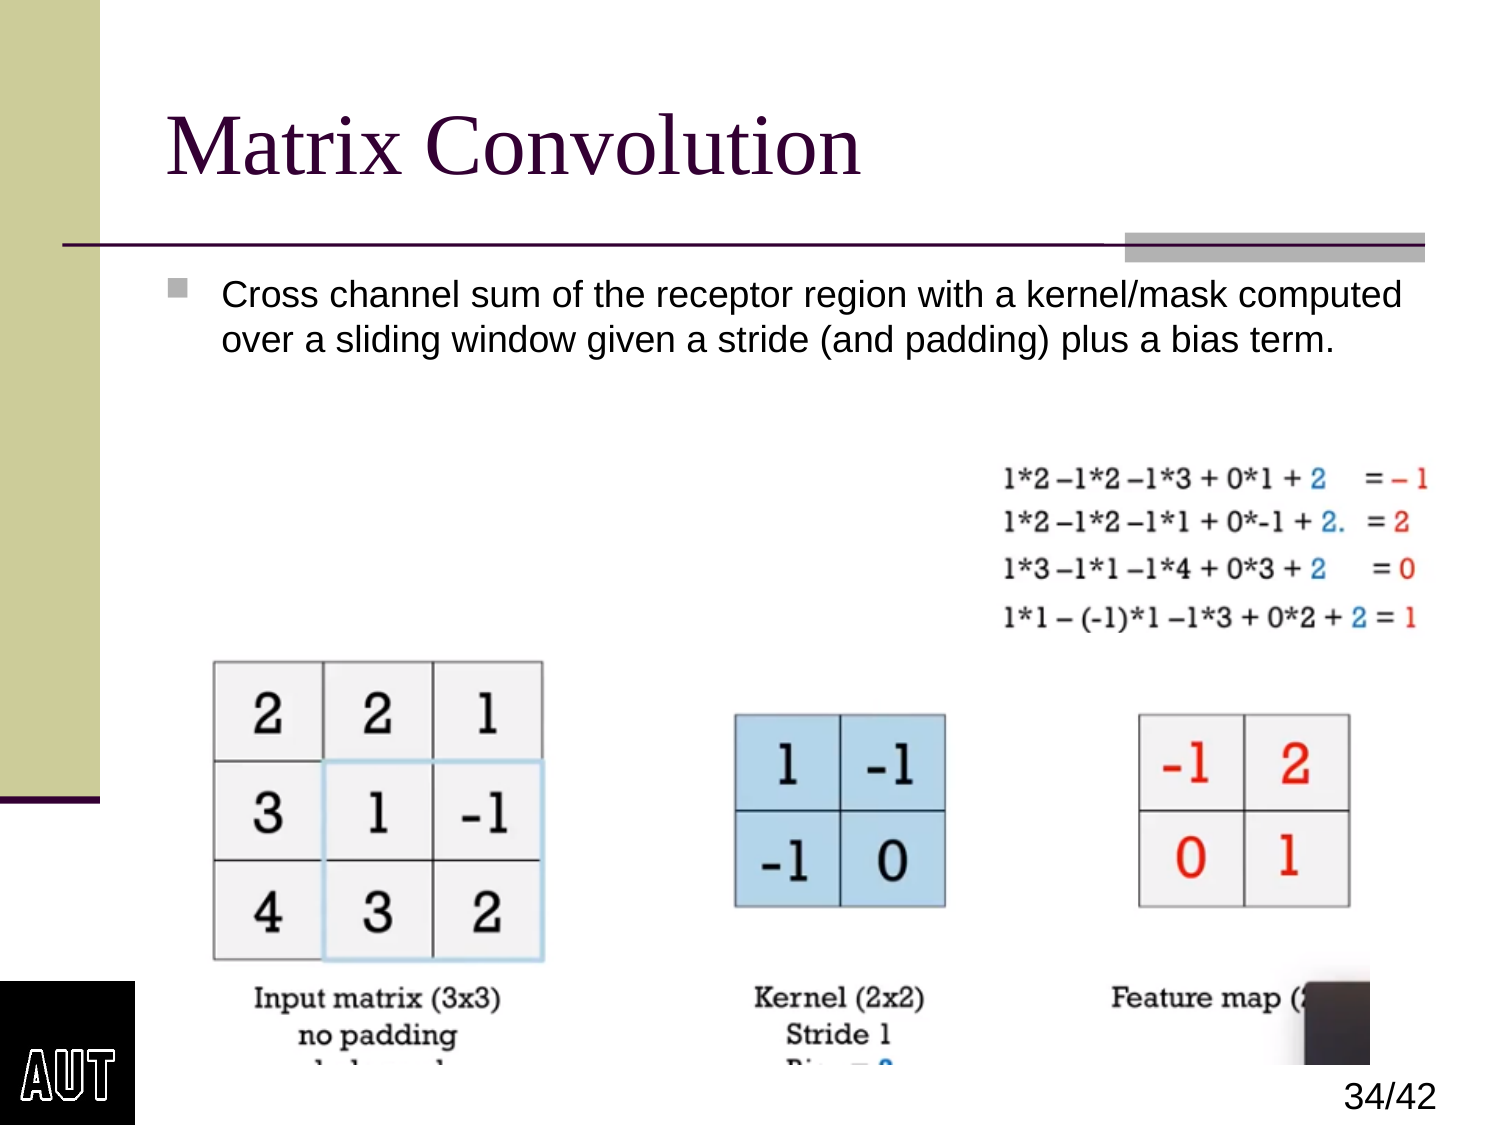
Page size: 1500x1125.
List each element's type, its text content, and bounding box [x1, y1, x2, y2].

picture [205, 444, 1465, 1065]
picture [0, 981, 135, 1125]
title Matrix Convolution [150, 45, 1425, 234]
list Cross channel sum of the receptor region with a kernel/mask computed over a sliding window given a stride (and padding) plus a bias term. [150, 262, 1425, 374]
